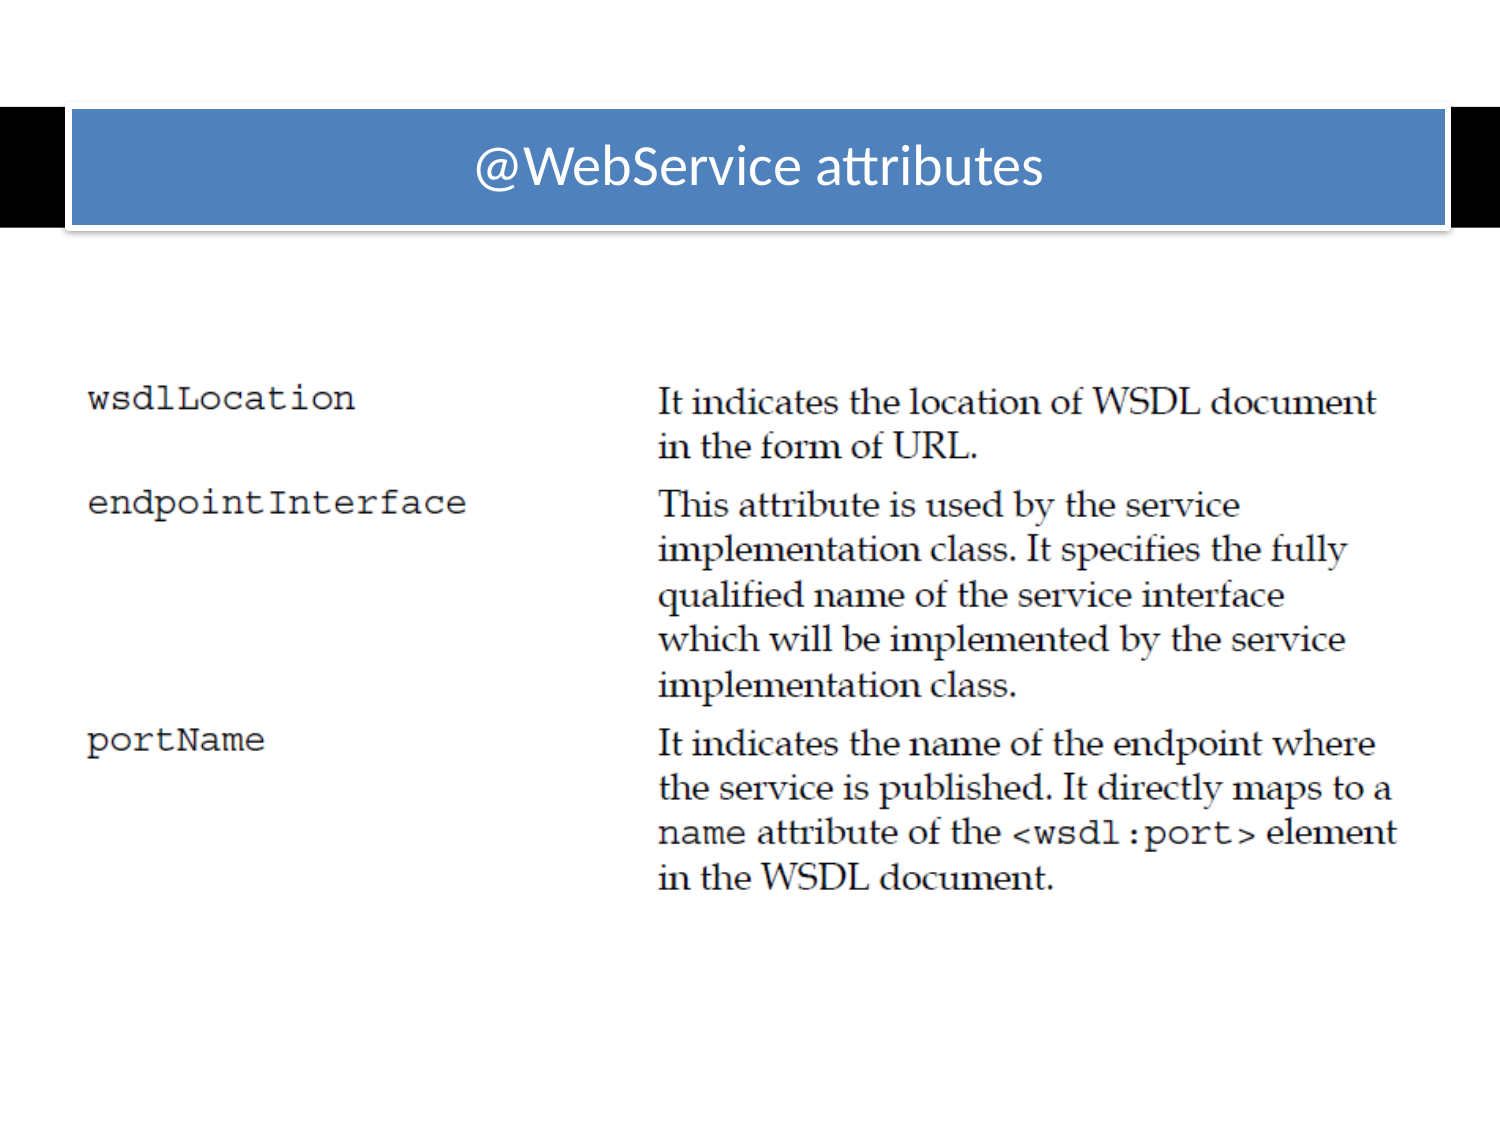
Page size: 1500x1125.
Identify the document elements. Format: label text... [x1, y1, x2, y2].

text_box [0, 105, 62, 230]
title @WebService attributes [65, 102, 1451, 231]
text_box [1454, 105, 1500, 230]
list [78, 369, 1422, 901]
